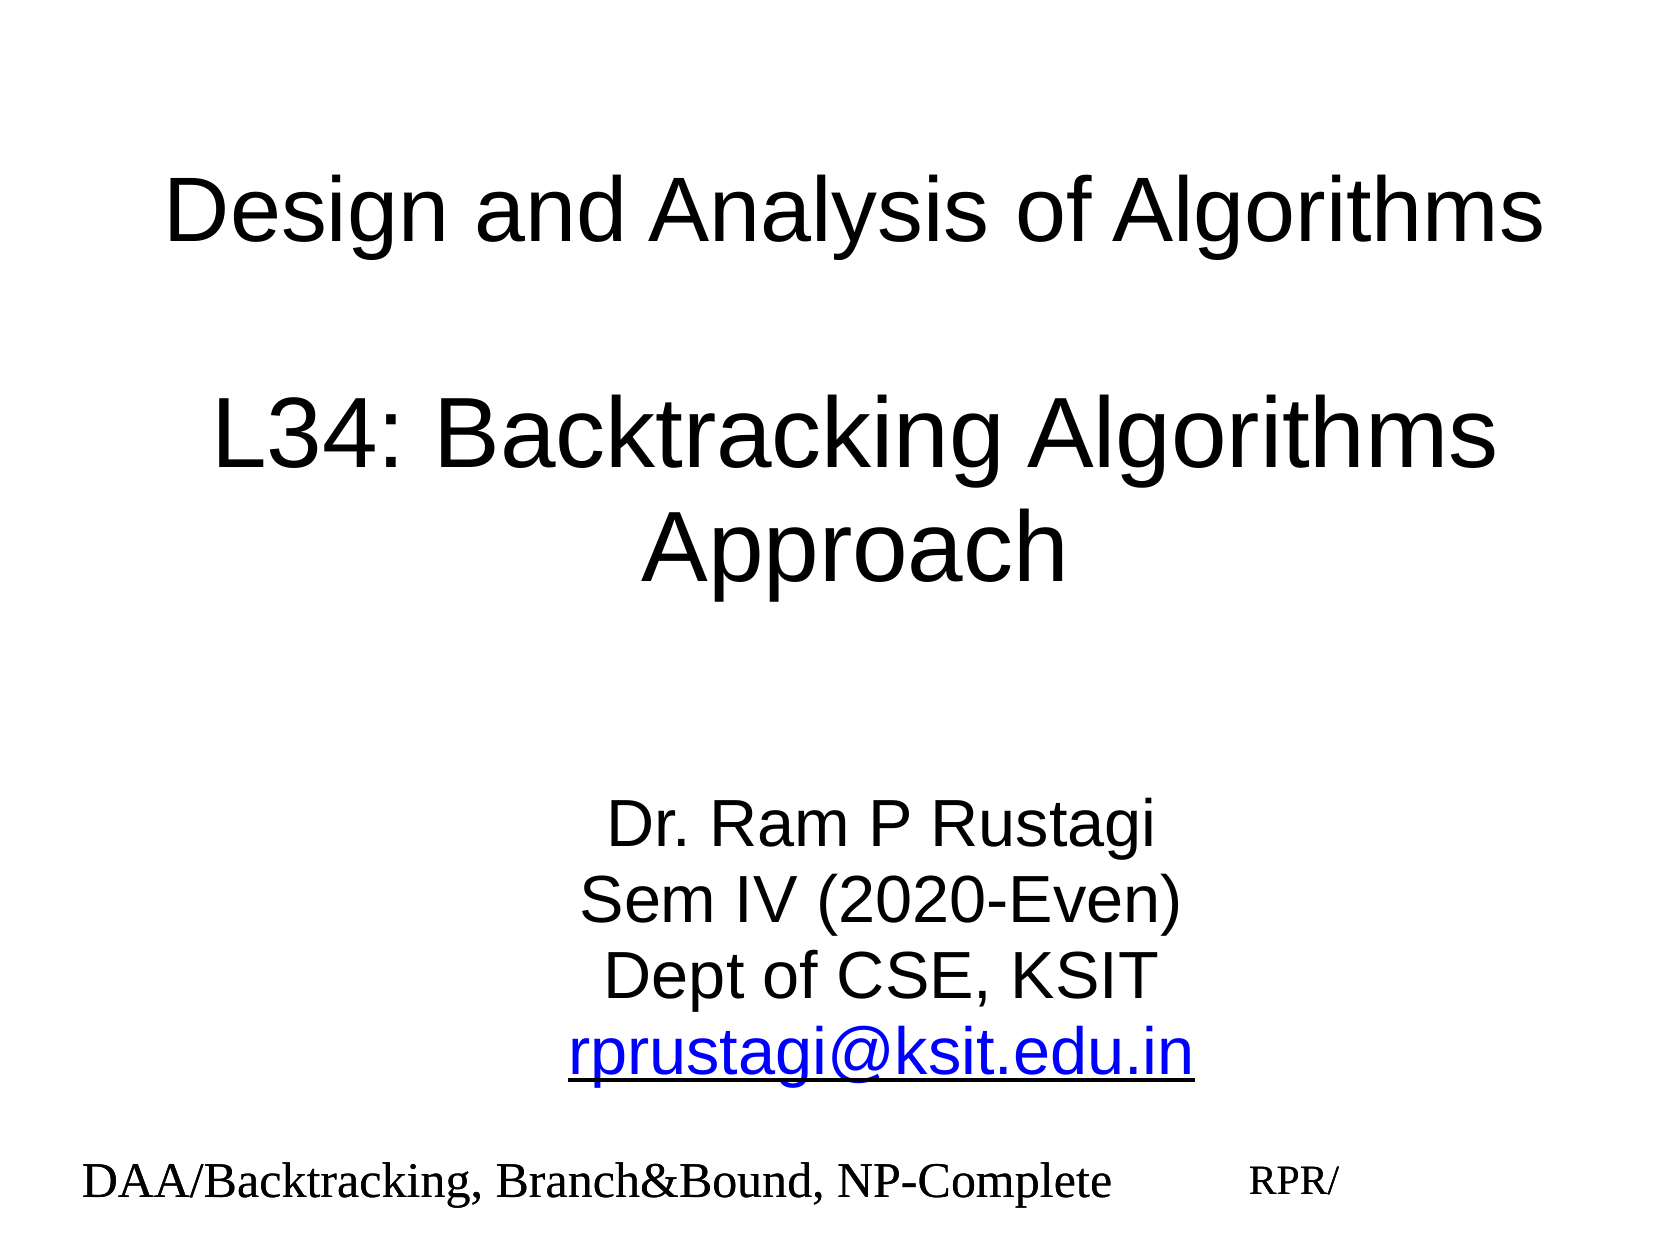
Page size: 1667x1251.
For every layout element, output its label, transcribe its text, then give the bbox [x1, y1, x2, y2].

title Design and Analysis of Algorithms L34: Backtracking Algorithms Approach [123, 157, 1588, 694]
text_box RPR/ [1233, 1144, 1354, 1211]
list Dr. Ram P Rustagi Sem IV (2020-Even) Dept of CSE, KSIT rprustagi@ksit.edu.in [410, 705, 1353, 1124]
text_box DAA/Backtracking, Branch&Bound, NP-Complete [66, 1139, 1128, 1217]
